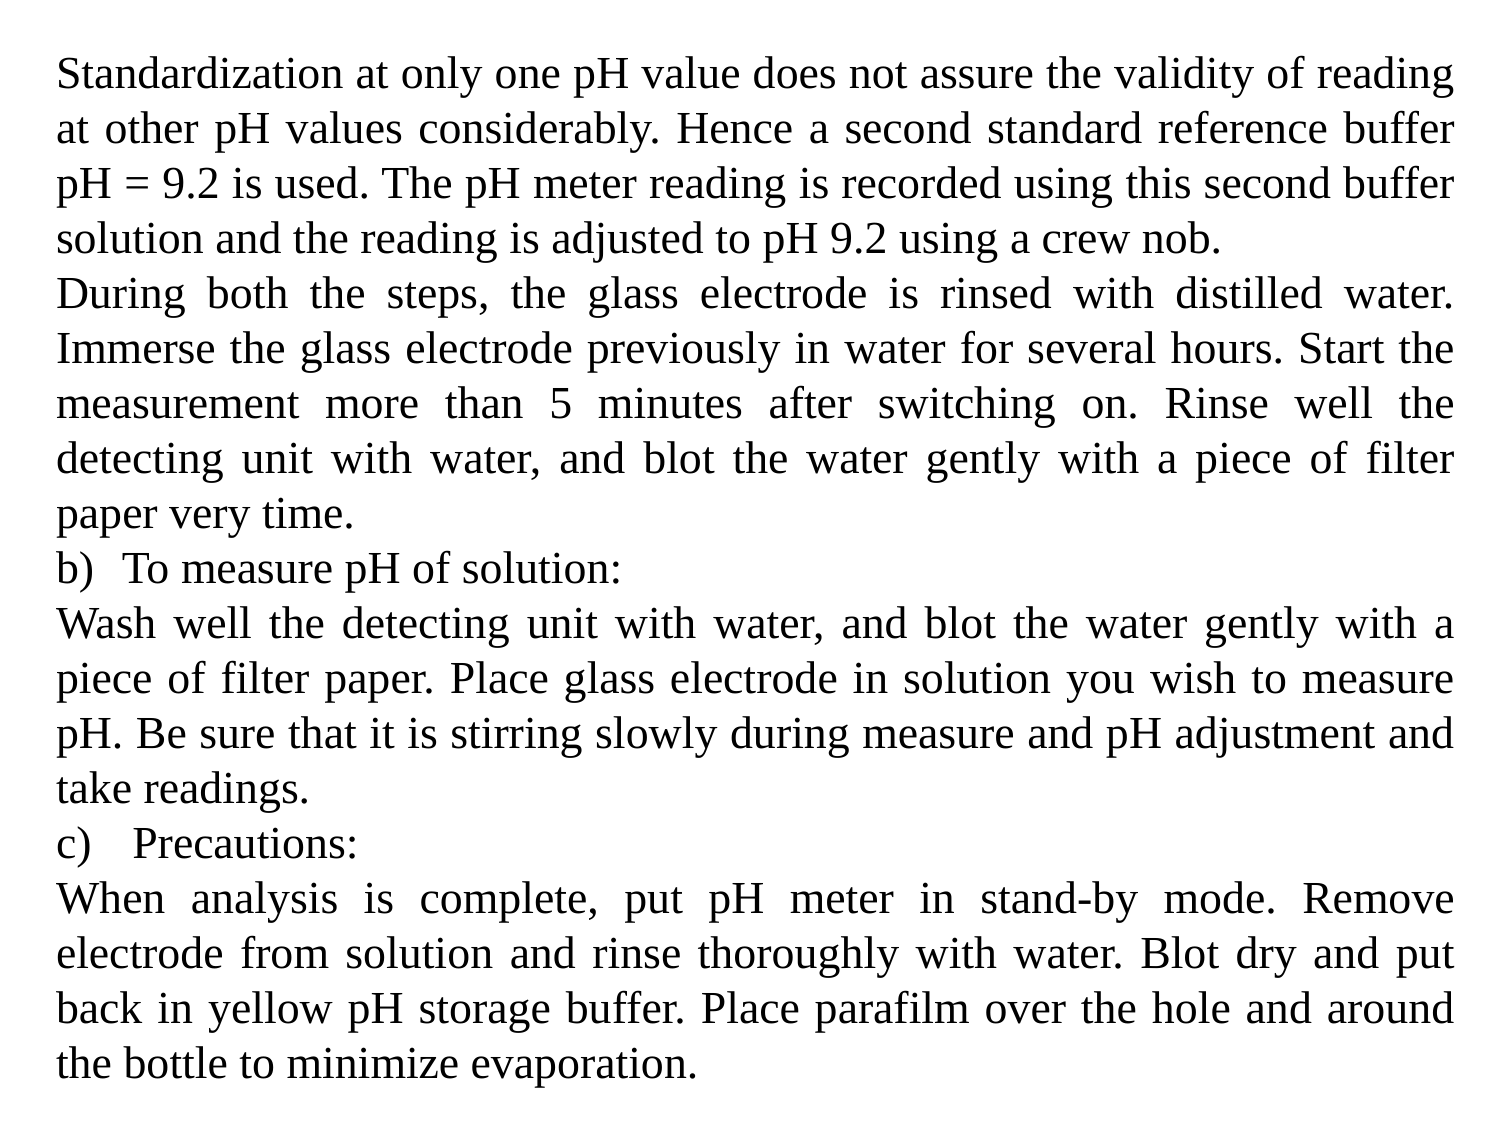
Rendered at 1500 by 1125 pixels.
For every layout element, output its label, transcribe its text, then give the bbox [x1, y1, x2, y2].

text_box Standardization at only one pH value does not assure the validity of reading at other pH values considerably. Hence a second standard reference buffer pH = 9.2 is used. The pH meter reading is recorded using this second buffer solution and the reading is adjusted to pH 9.2 using a crew nob. During both the steps, the glass electrode is rinsed with distilled water. Immerse the glass electrode previously in water for several hours. Start the measurement more than 5 minutes after switching on. Rinse well the detecting unit with water, and blot the water gently with a piece of filter paper very time. b) To measure pH of solution: Wash well the detecting unit with water, and blot the water gently with a piece of filter paper. Place glass electrode in solution you wish to measure pH. Be sure that it is stirring slowly during measure and pH adjustment and take readings. c) Precautions: When analysis is complete, put pH meter in stand-by mode. Remove electrode from solution and rinse thoroughly with water. Blot dry and put back in yellow pH storage buffer. Place parafilm over the hole and around the bottle to minimize evaporation. [41, 35, 1471, 1095]
